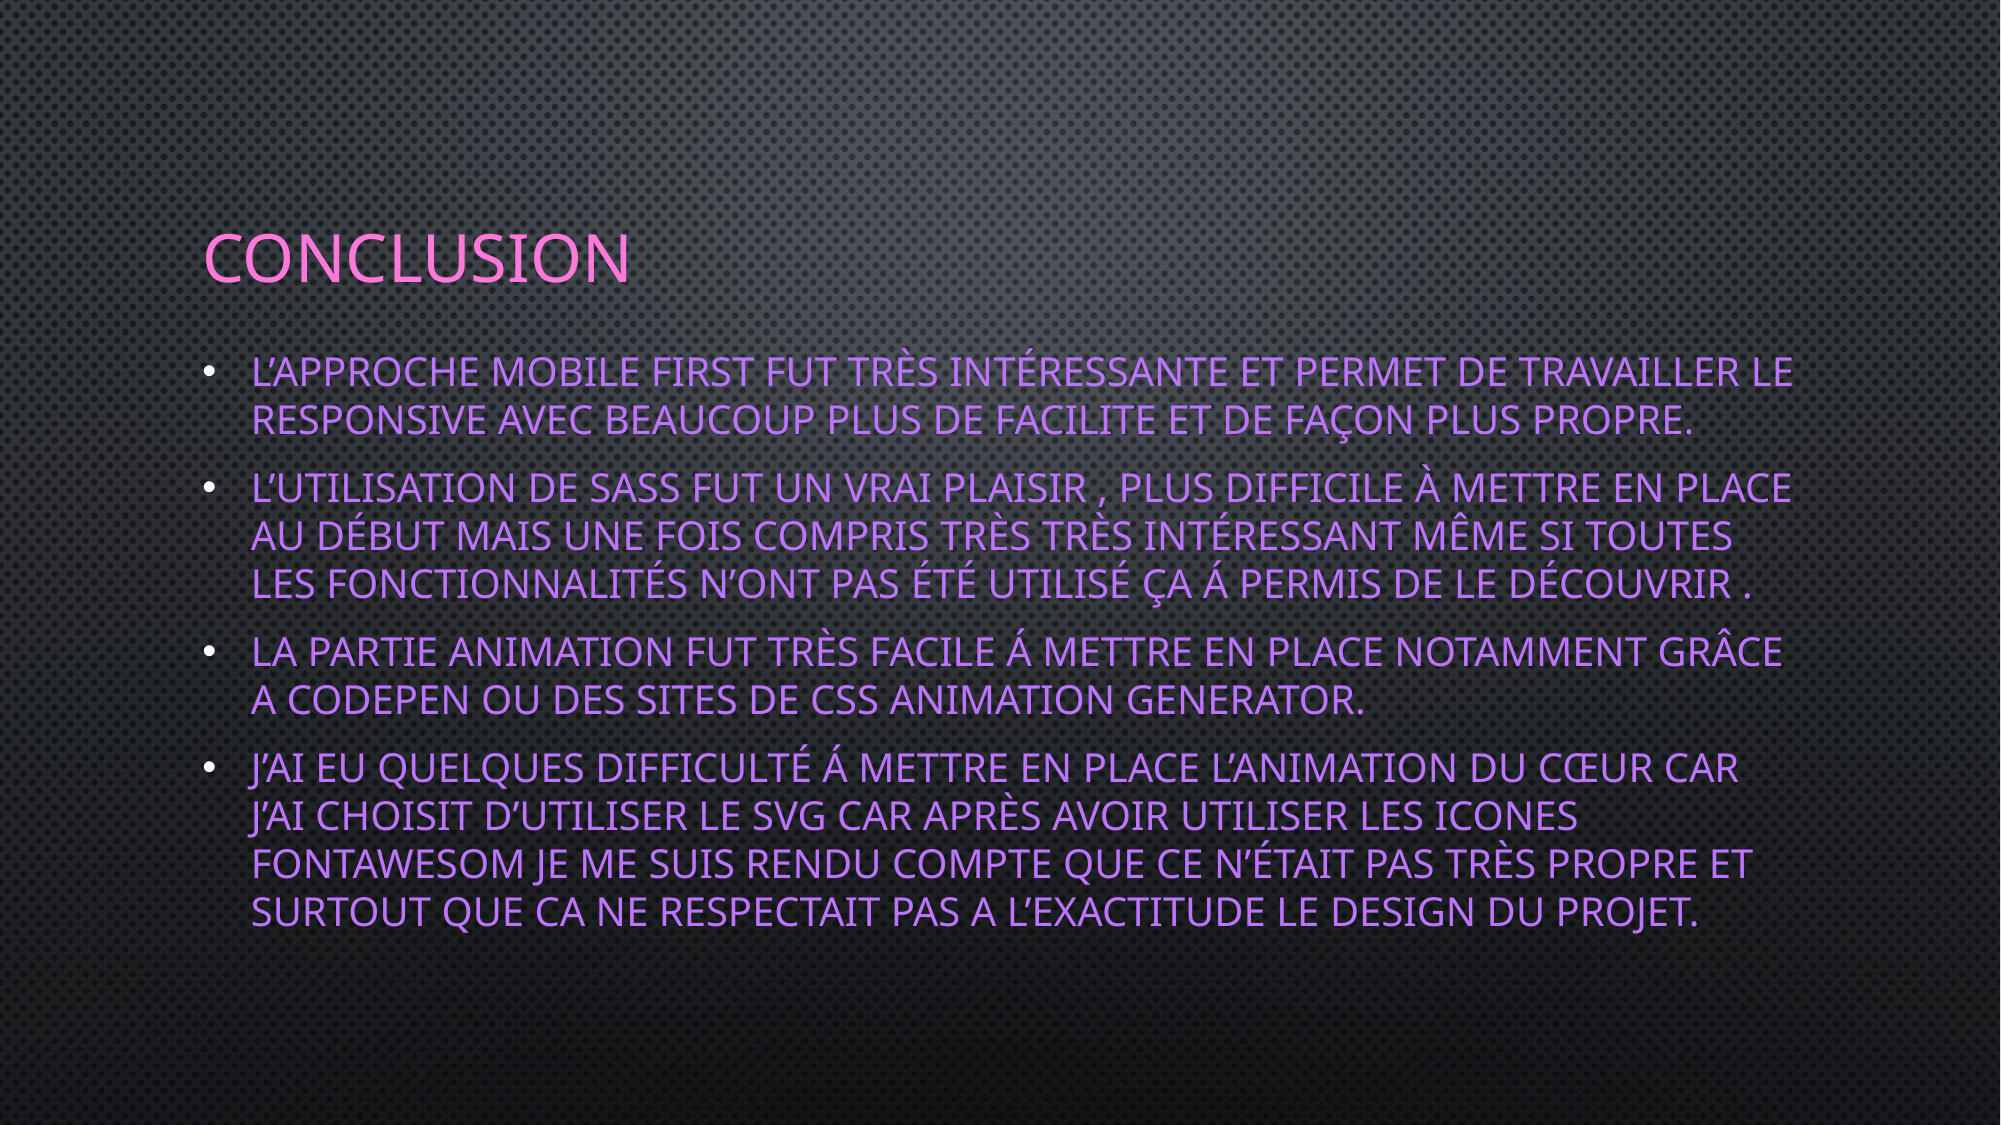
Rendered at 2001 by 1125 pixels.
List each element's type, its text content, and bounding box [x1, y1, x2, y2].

list L’approche mobile first fut très intéressante et permet de travailler le responsive avec beaucoup plus de facilite et de façon plus propre. L’utilisation de Sass fut un vrai plaisir , plus difficile à mettre en place au début mais une fois compris très très intéressant même si toutes les fonctionnalités n’ont pas été utilisé ça á permis de le découvrir . La partie animation fut très facile á mettre en place notamment grâce a codepen ou des sites de css animation generator. J’ai eu quelques difficulté á mettre en place l’animation du cœur car j’ai choisit d’utiliser le svg car après avoir utiliser les icones fontawesom je me suis rendu compte que ce n’était pas très propre et surtout que ca ne respectait pas a l’exactitude le design du projet. [187, 339, 1813, 950]
title Conclusion [187, 99, 1813, 339]
